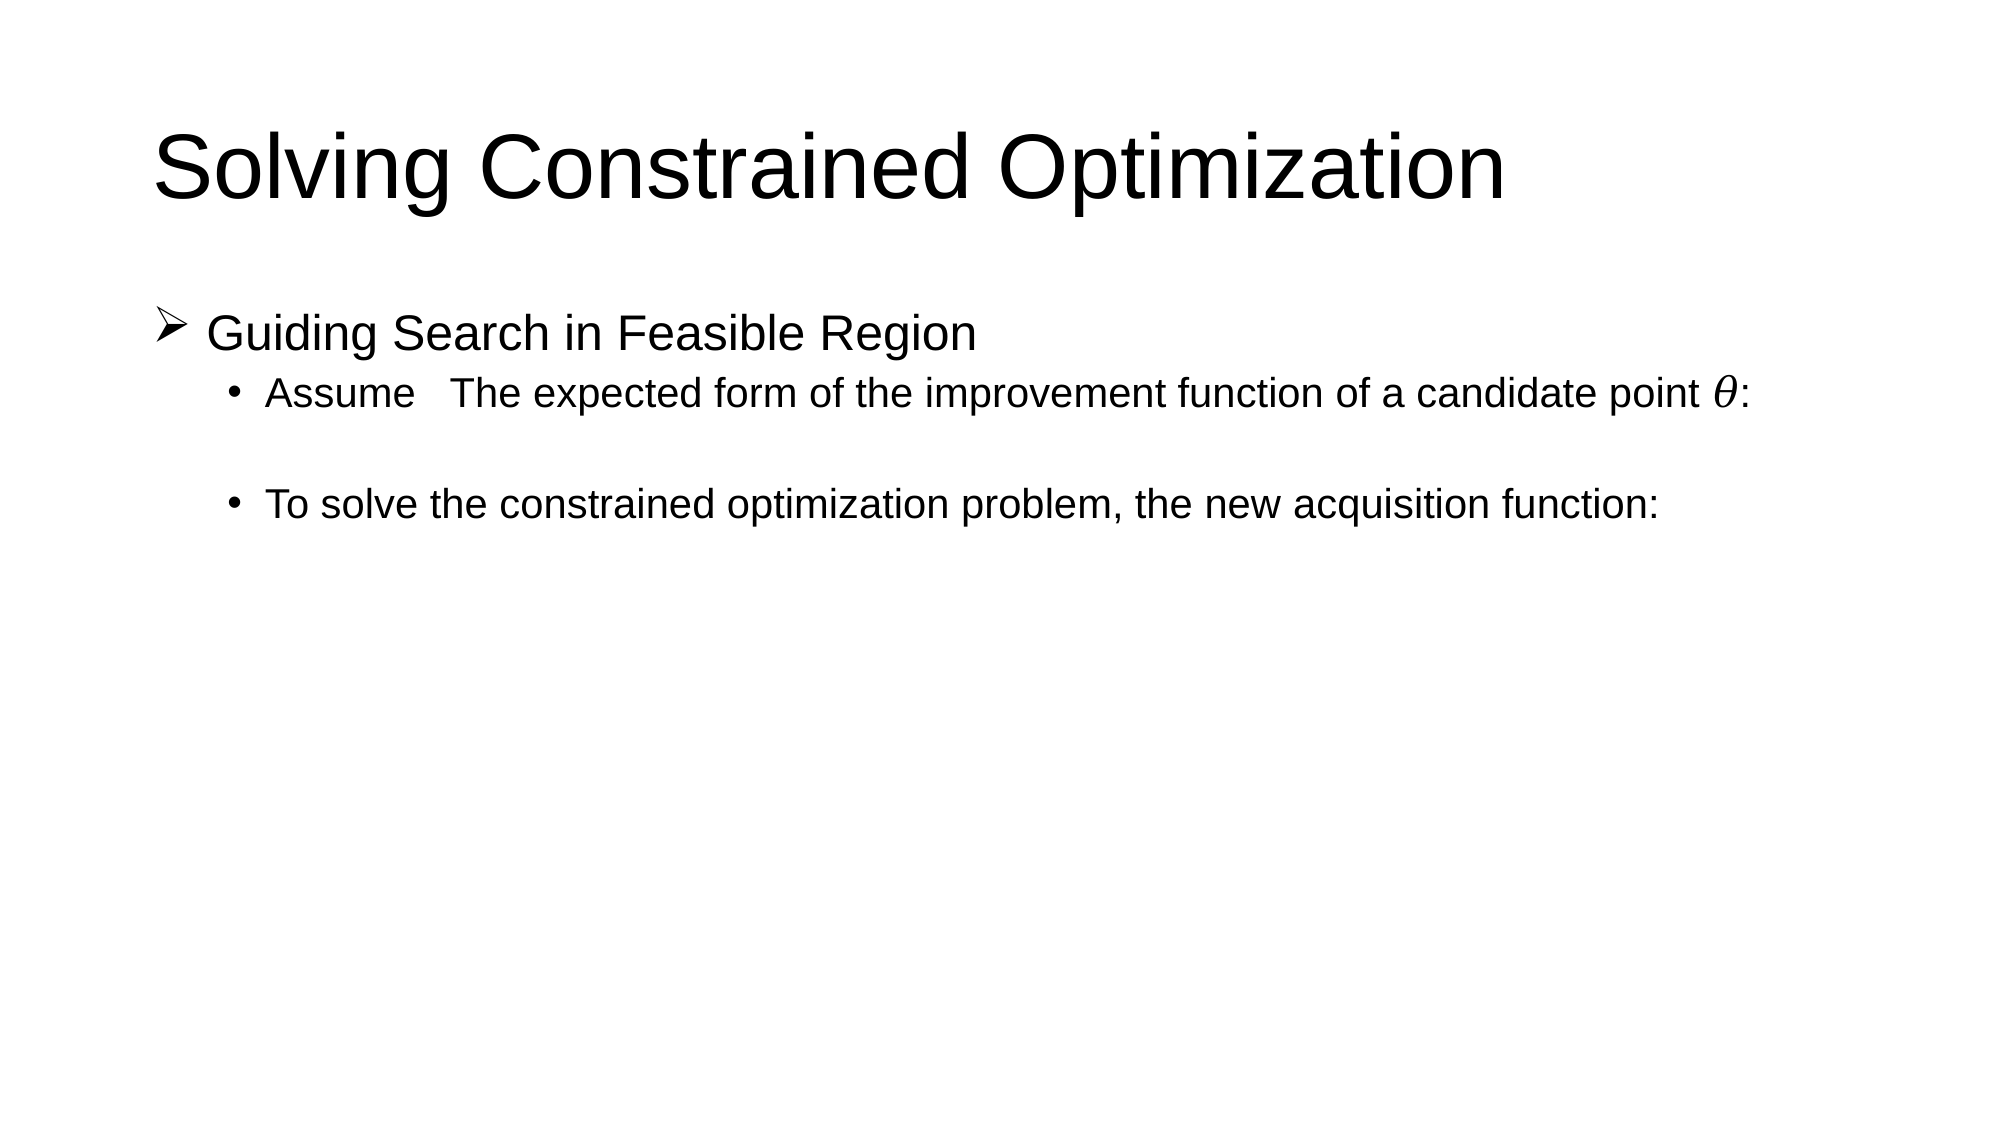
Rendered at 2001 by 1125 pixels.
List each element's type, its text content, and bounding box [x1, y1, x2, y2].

title Solving Constrained Optimization [137, 59, 1863, 278]
